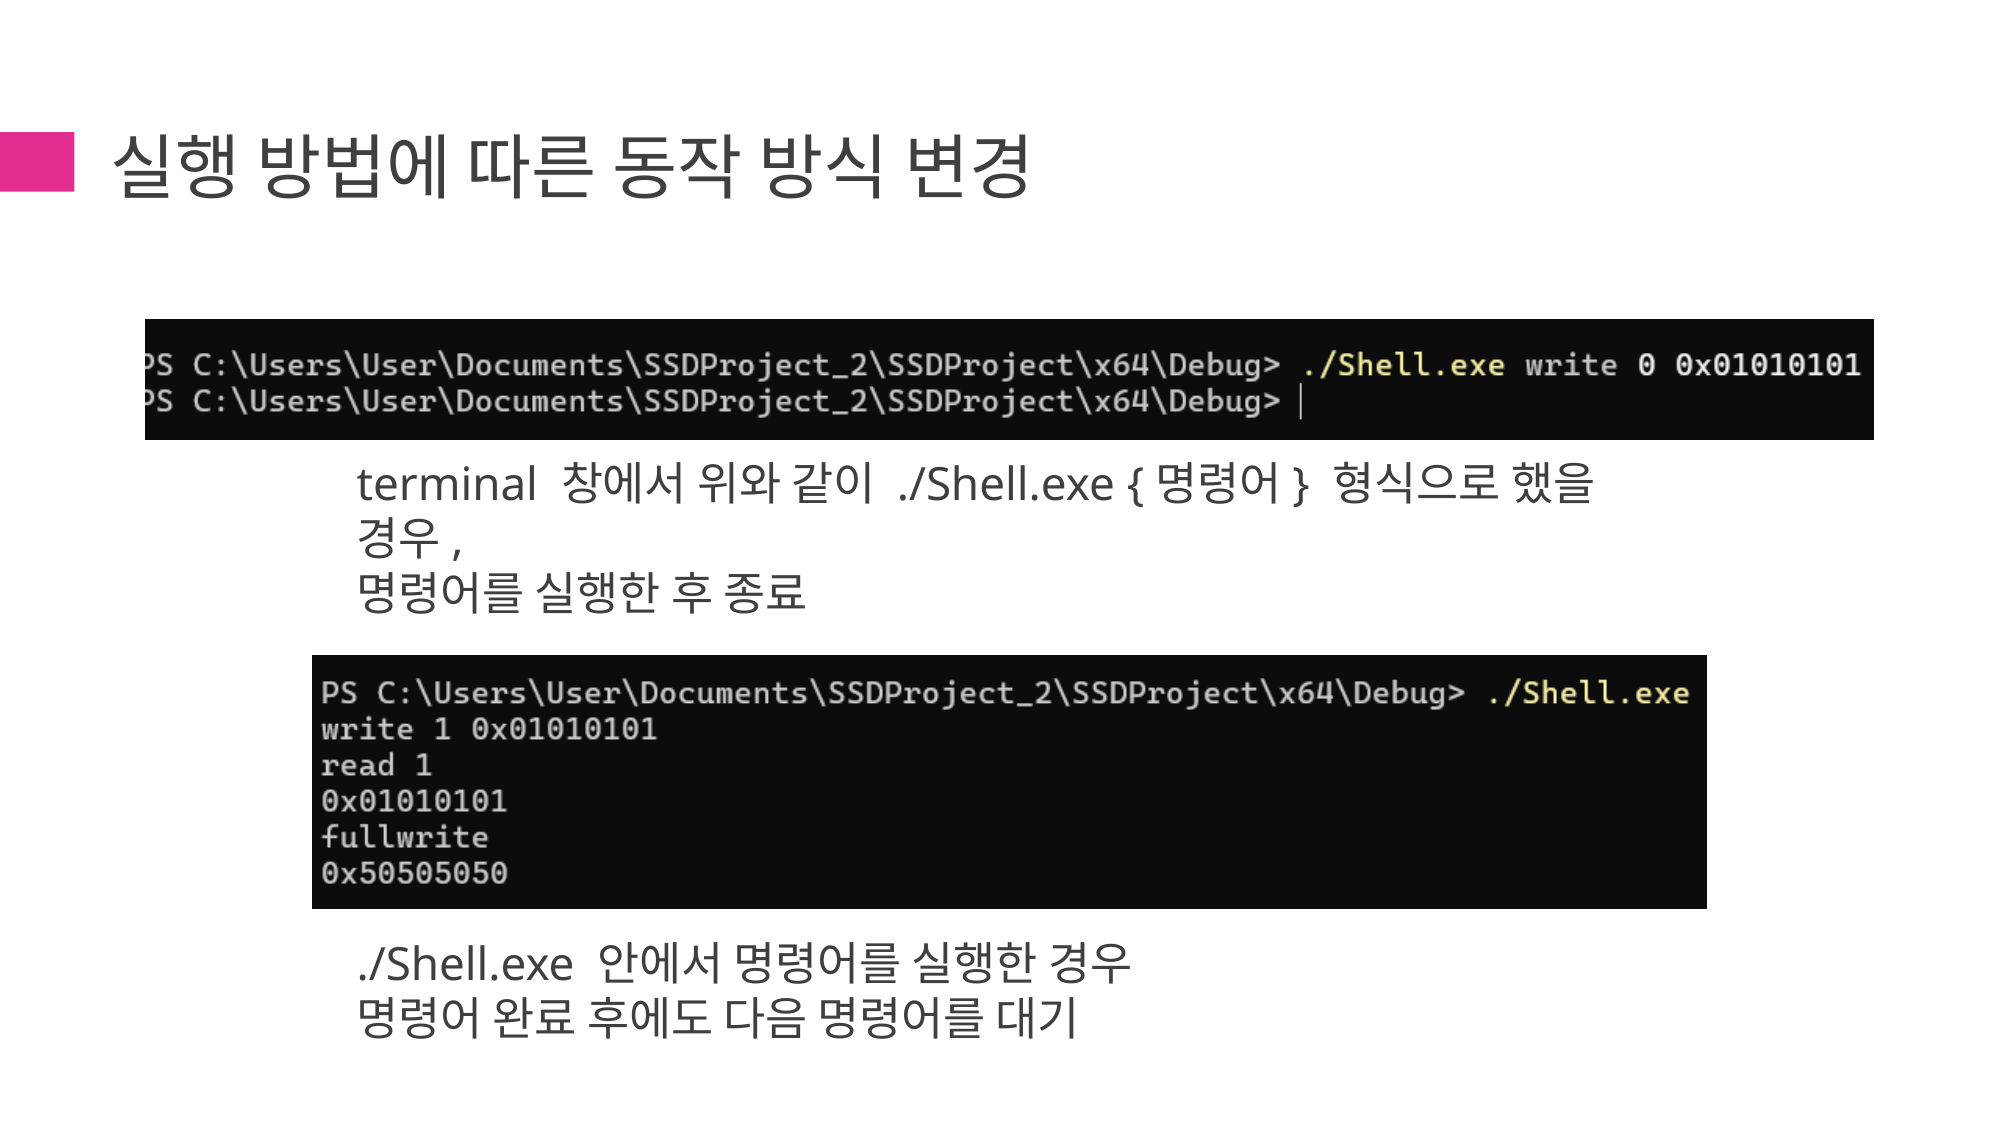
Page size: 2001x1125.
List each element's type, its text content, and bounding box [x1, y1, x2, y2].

title 실행 방법에 따른 동작 방식 변경 [95, 115, 1905, 237]
picture [312, 655, 1707, 909]
text_box ./Shell.exe 안에서 명령어를 실행한 경우 명령어 완료 후에도 다음 명령어를 대기 [341, 919, 1678, 1060]
picture [145, 318, 1874, 440]
text_box terminal 창에서 위와 같이 ./Shell.exe {명령어} 형식으로 했을 경우, 명령어를 실행한 후 종료 [341, 451, 1678, 635]
